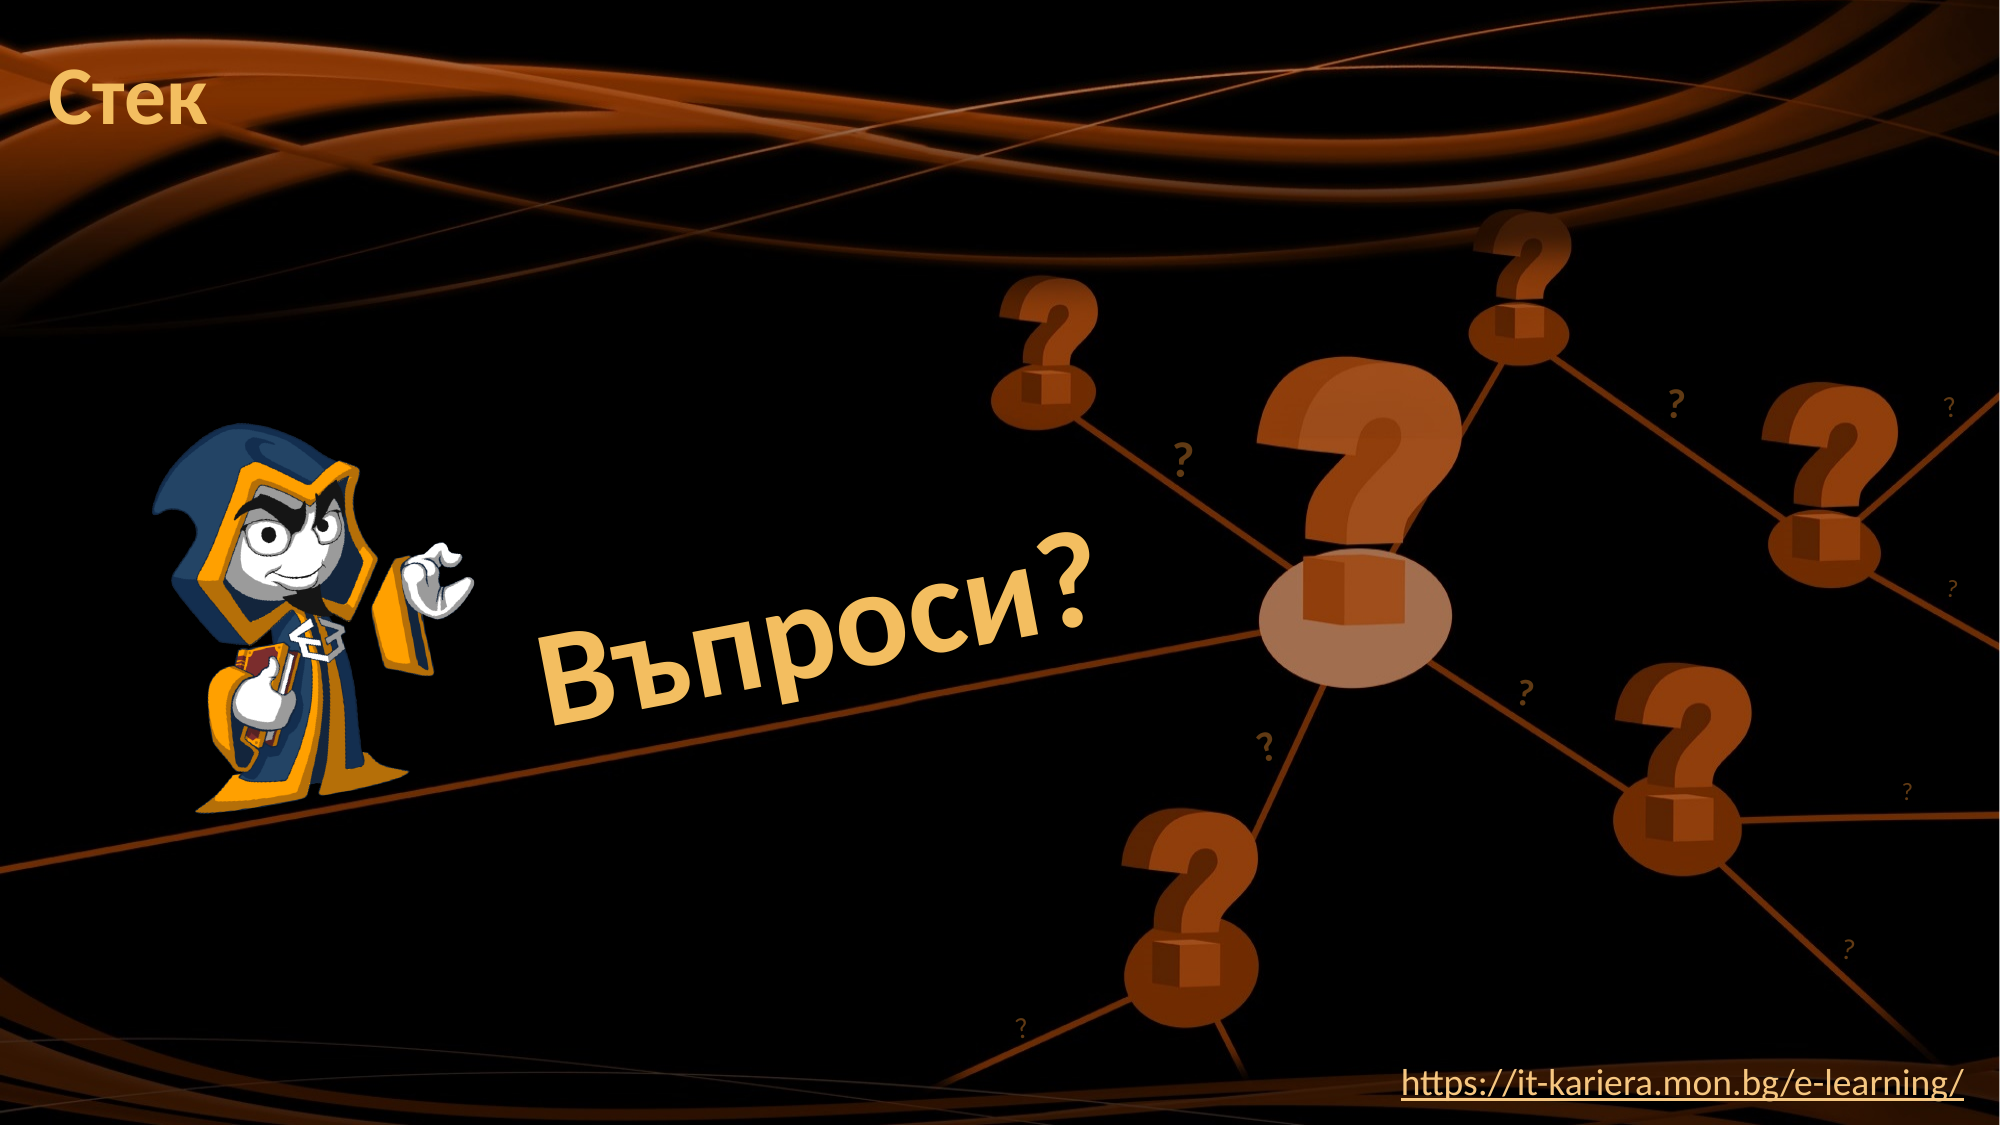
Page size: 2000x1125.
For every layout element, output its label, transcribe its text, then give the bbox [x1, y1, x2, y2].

picture [0, 0, 2000, 1125]
list https://it-kariera.mon.bg/e-learning/ [250, 1050, 1971, 1110]
title Стек [30, 6, 1971, 189]
